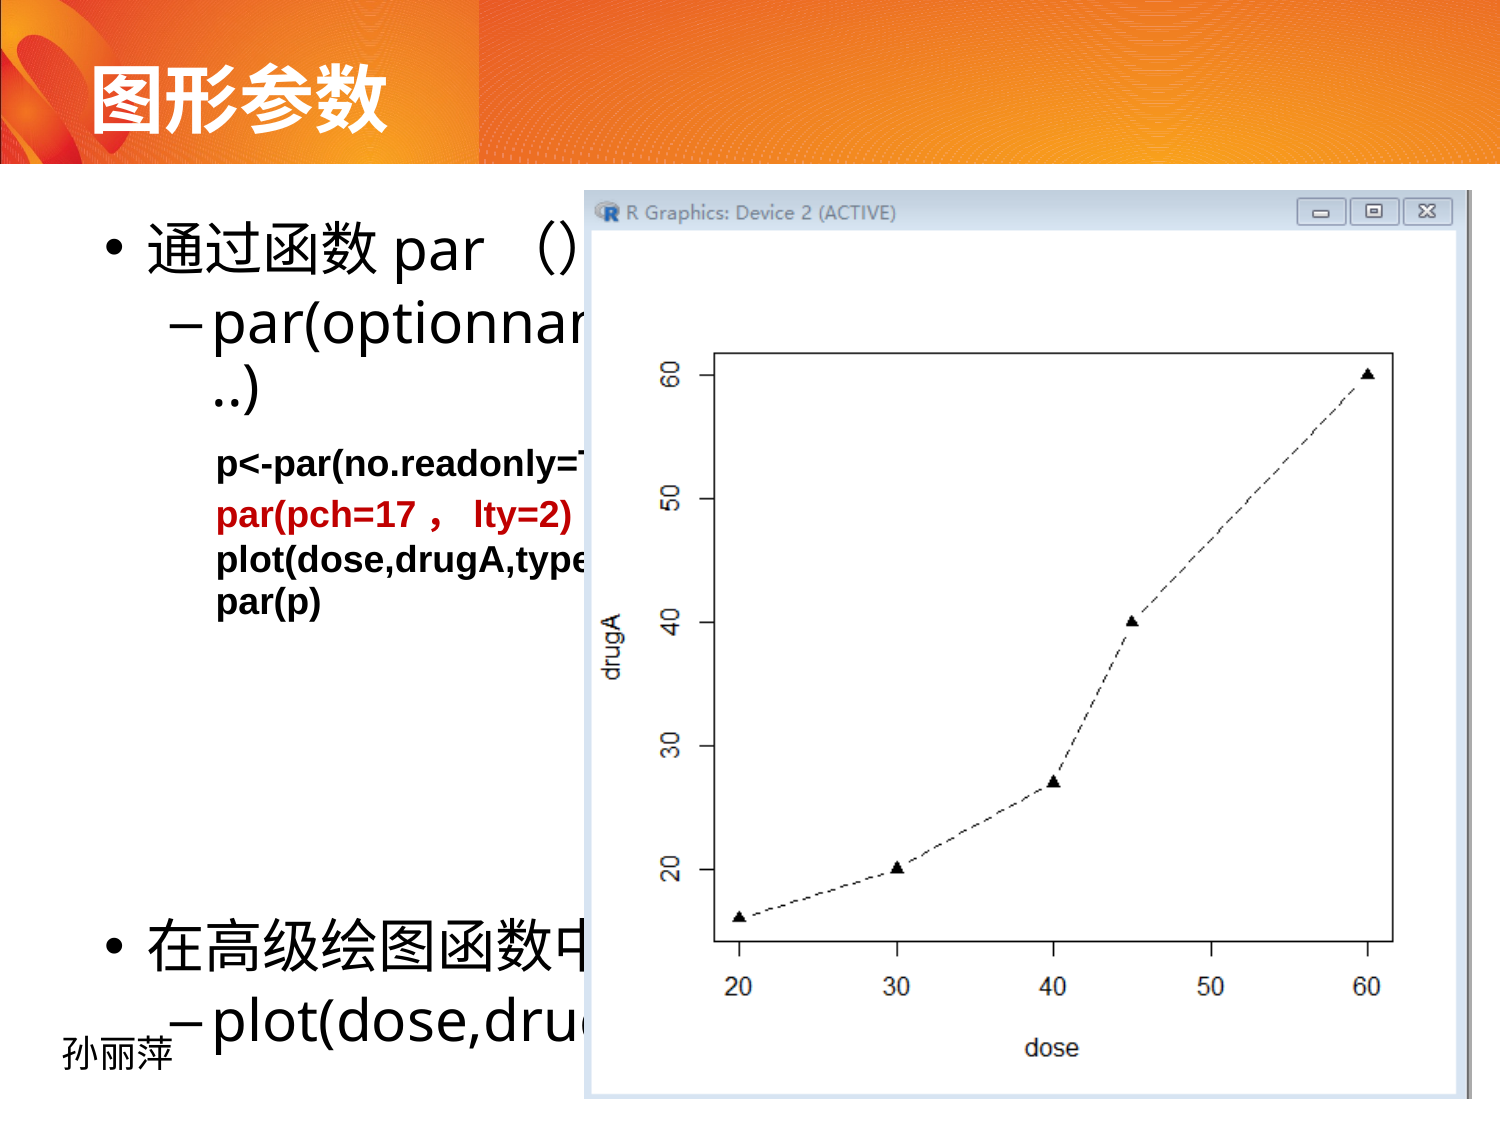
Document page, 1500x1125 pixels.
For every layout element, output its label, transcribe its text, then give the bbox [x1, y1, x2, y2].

picture [0, 0, 1500, 164]
title 图形参数 [75, 45, 1425, 167]
table_header p<-par(no.readonly=TRUE) par(pch=17，lty=2) plot(dose,drugA,type="b") par(p) [191, 436, 578, 633]
picture [583, 190, 1472, 1099]
list 通过函数par（）来指定参数选项 par(optionname=value,optionname=value,...) 在高级绘图函数中直接提供参数选项 plot(dose,drugA,type=”b”,pch=17,lty=2) [75, 190, 581, 1005]
